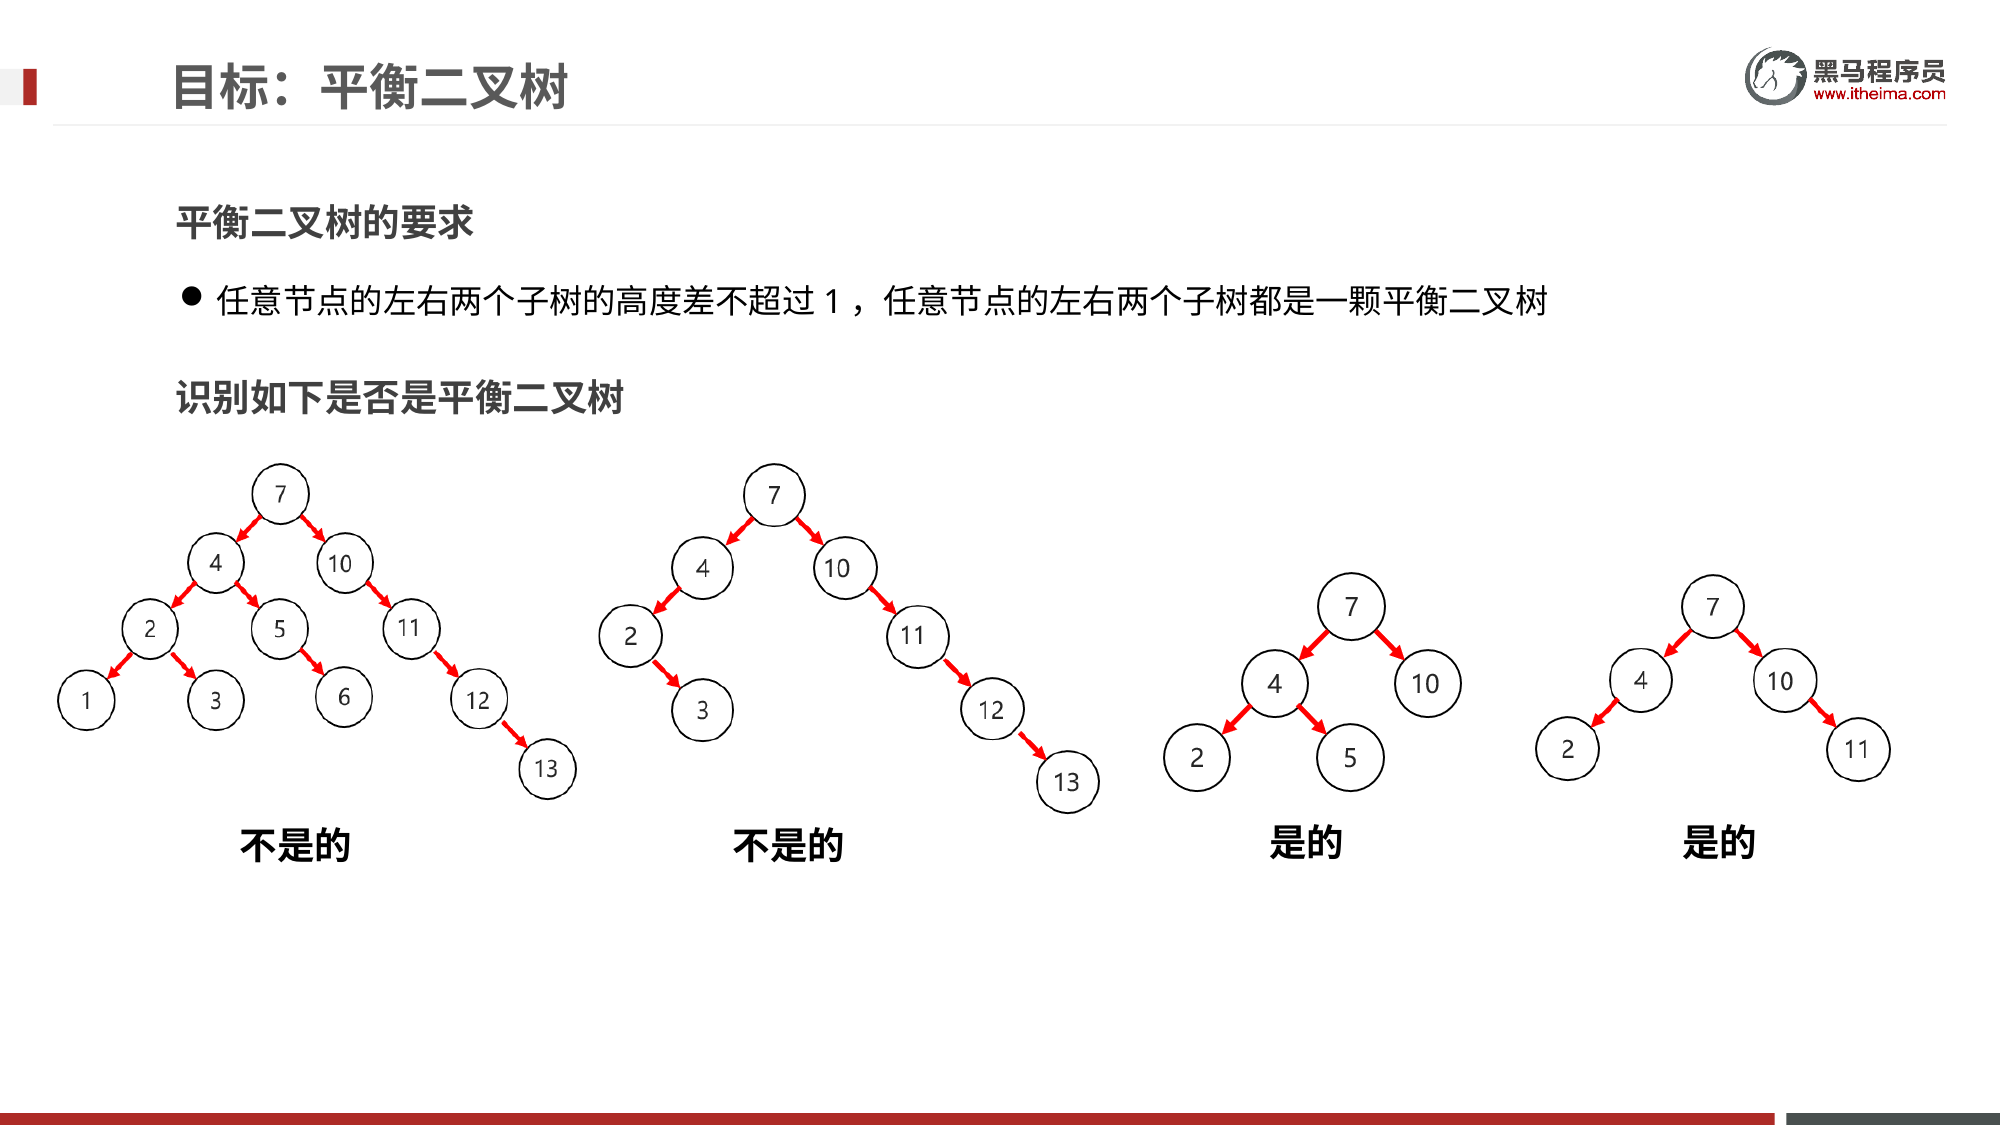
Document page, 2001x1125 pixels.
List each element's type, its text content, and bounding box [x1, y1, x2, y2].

picture [1531, 535, 1897, 795]
picture [1160, 555, 1470, 815]
text_box 不是的 [717, 830, 861, 875]
text_box 平衡二叉树的要求 [160, 169, 1418, 252]
text_box 是的 [1667, 811, 1773, 871]
text_box 不是的 [225, 827, 368, 875]
picture [585, 458, 1120, 820]
text_box 是的 [1254, 824, 1360, 871]
picture [56, 444, 579, 820]
text_box 任意节点的左右两个子树的高度差不超过1，任意节点的左右两个子树都是一颗平衡二叉树 [164, 253, 1668, 328]
text_box 识别如下是否是平衡二叉树 [160, 344, 1418, 427]
text_box 目标：平衡二叉树 [154, 1, 1332, 179]
picture [1744, 46, 1946, 106]
